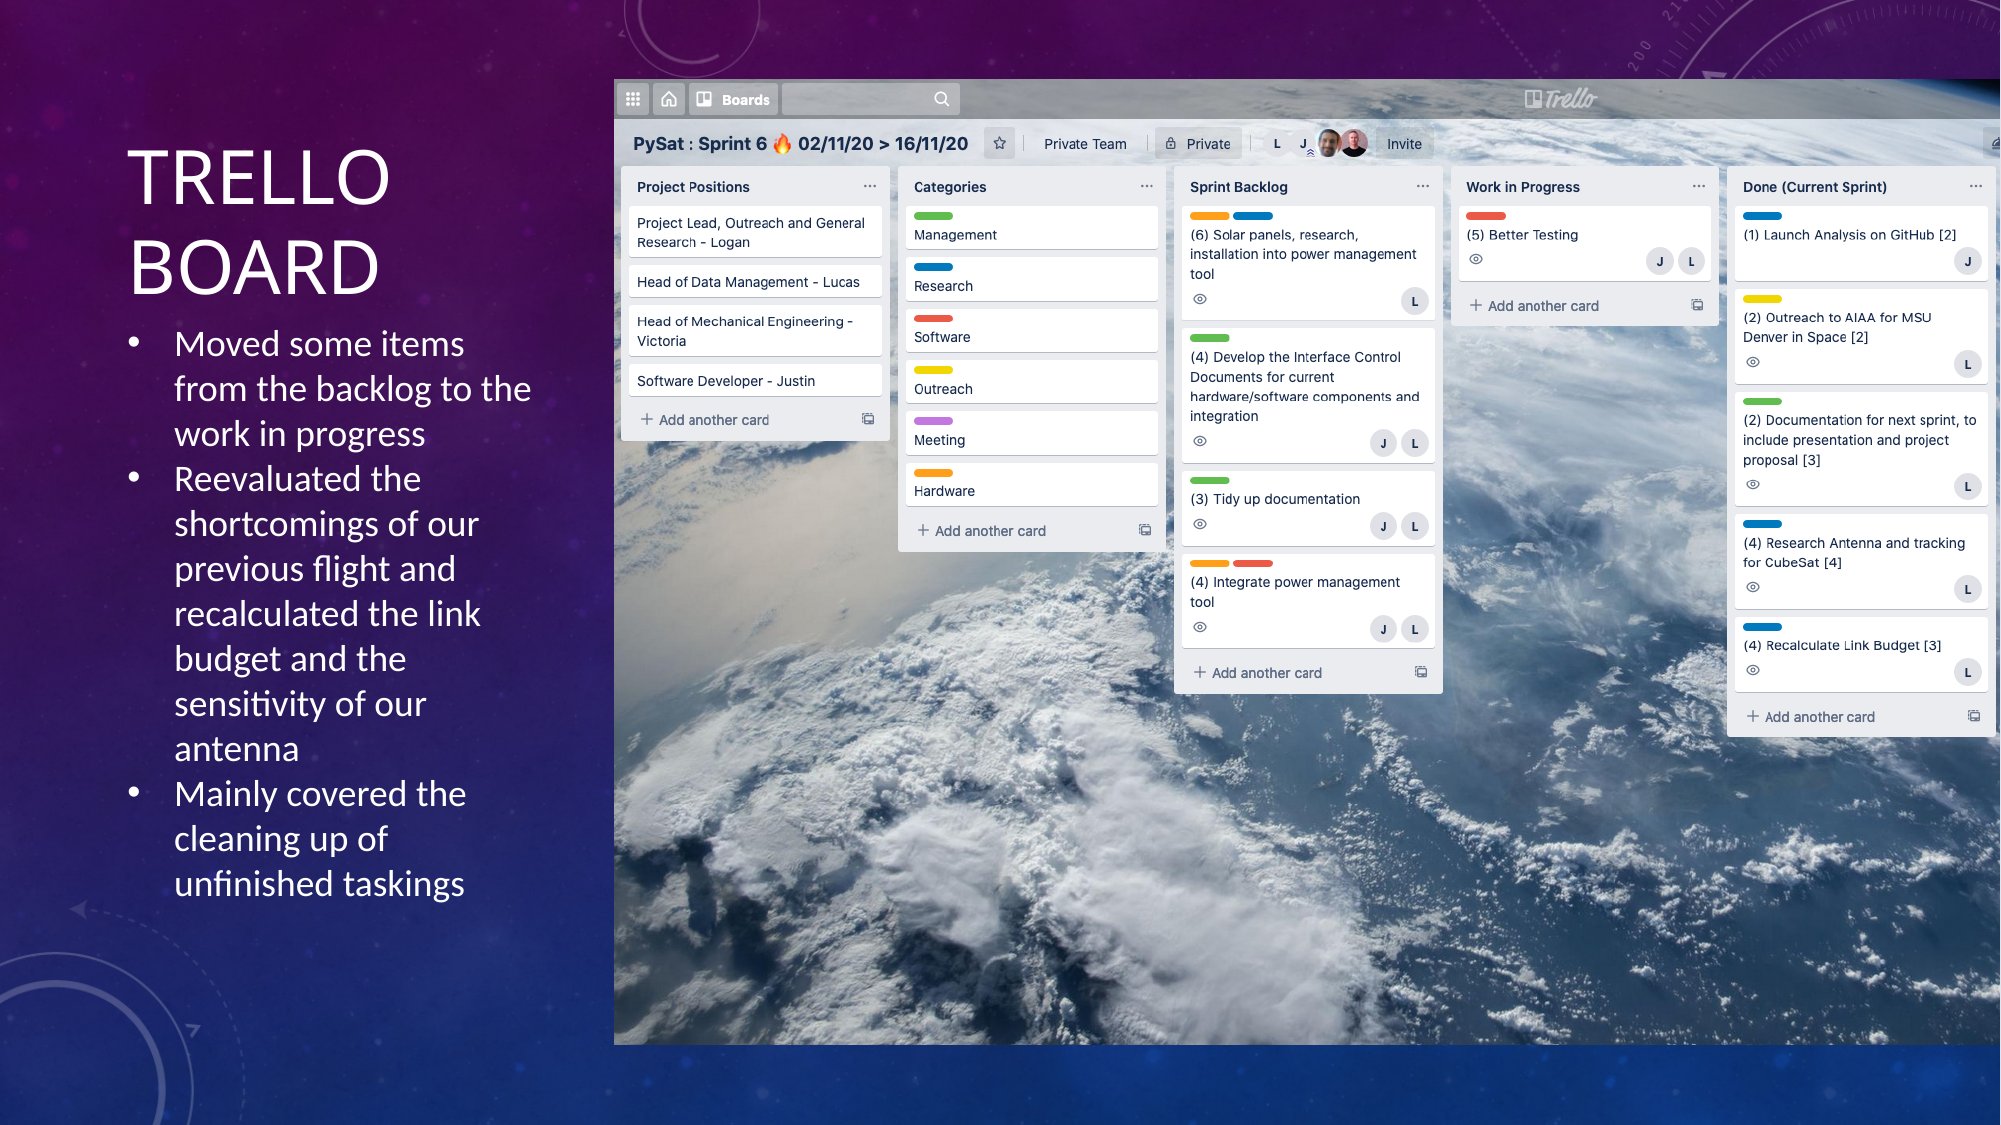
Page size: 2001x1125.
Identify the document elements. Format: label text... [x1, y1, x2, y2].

title Trello Board [112, 99, 607, 339]
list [614, 79, 2000, 1046]
text_box Moved some items from the backlog to the work in progress Reevaluated the shortcomings of our previous flight and recalculated the link budget and the sensitivity of our antenna Mainly covered the cleaning up of unfinished taskings [112, 312, 557, 912]
picture [0, 0, 2001, 1125]
